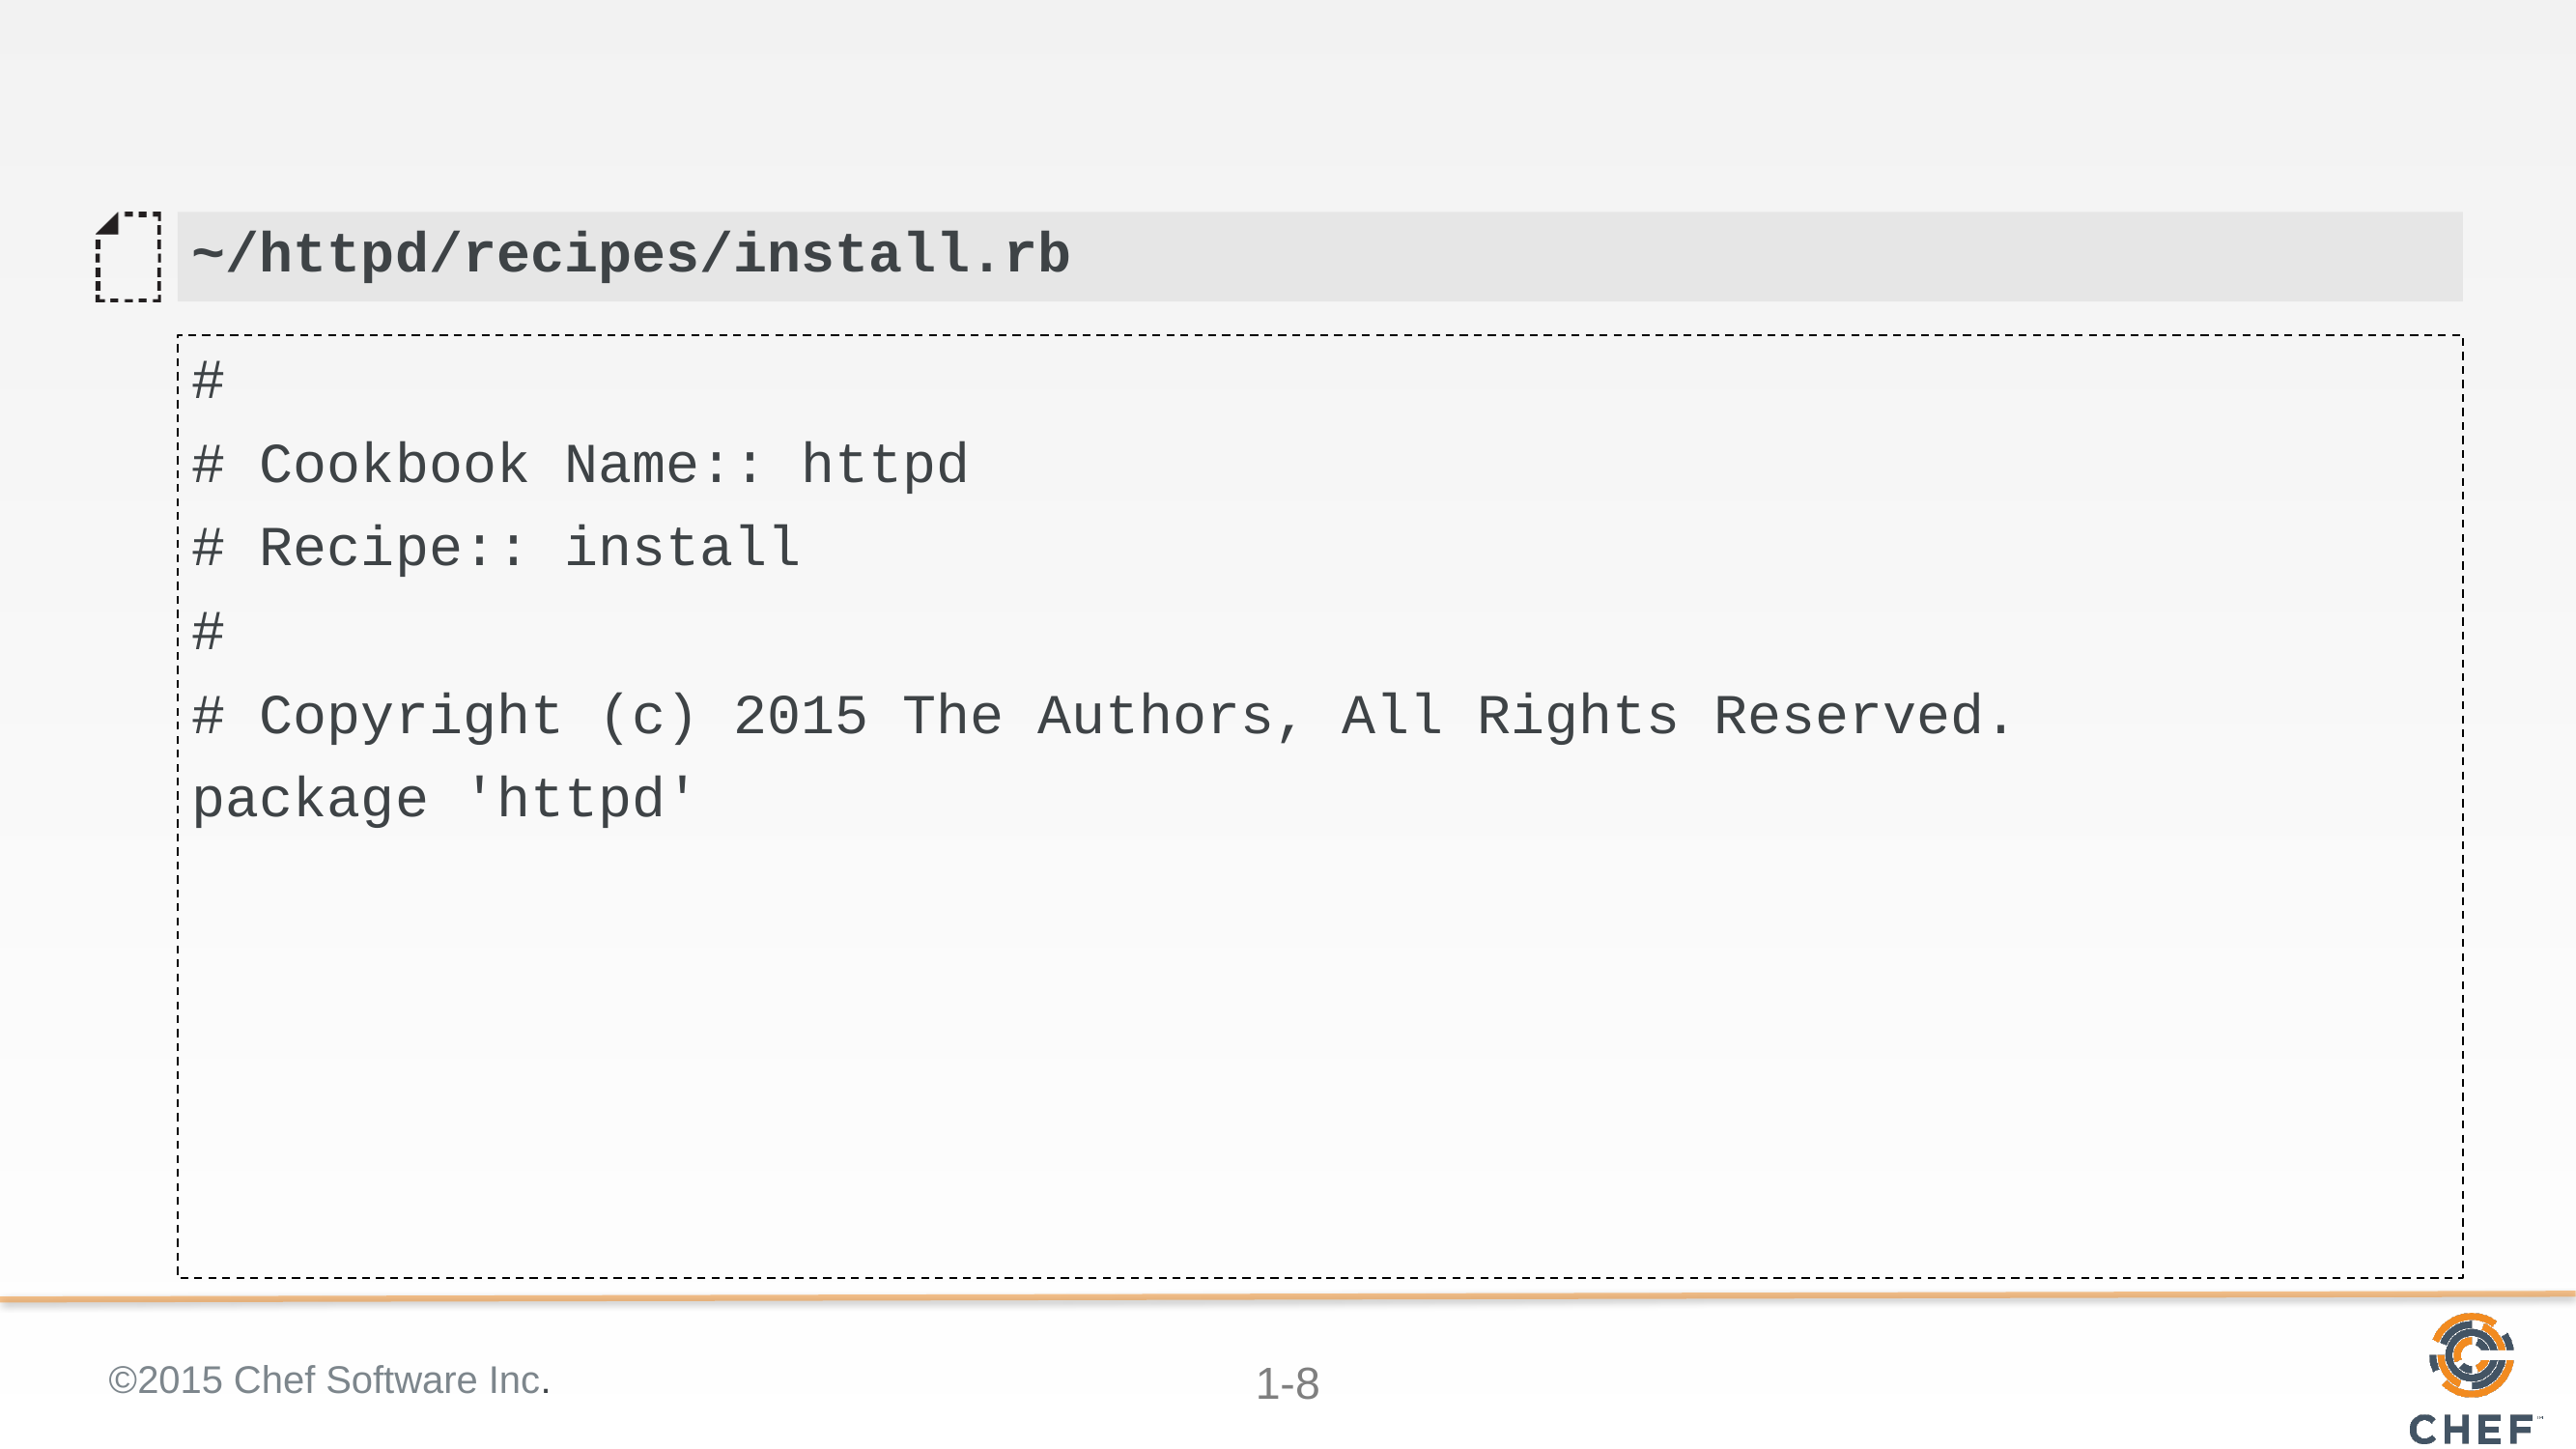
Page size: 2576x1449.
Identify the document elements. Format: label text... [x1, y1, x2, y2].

list # # Cookbook Name:: httpd # Recipe:: install # # Copyright (c) 2015 The Authors, All Rights Reserved. package 'httpd' [177, 334, 2464, 1279]
list ~/httpd/recipes/install.rb [177, 212, 2463, 302]
picture [2399, 1297, 2551, 1449]
